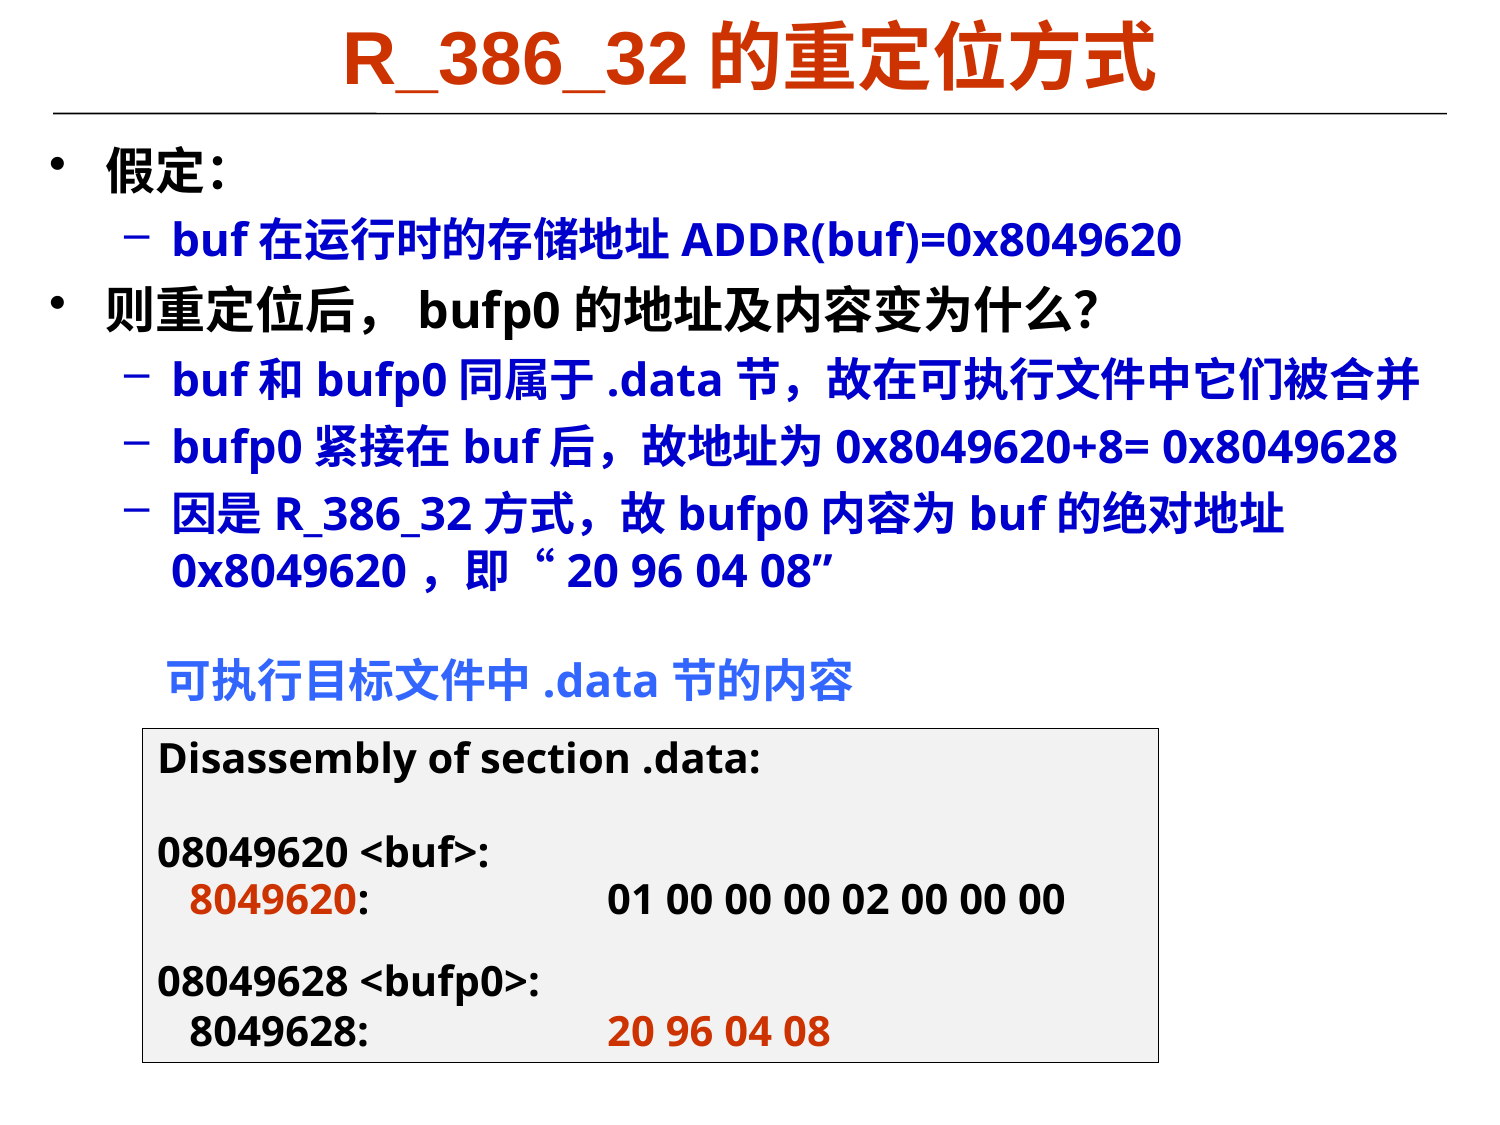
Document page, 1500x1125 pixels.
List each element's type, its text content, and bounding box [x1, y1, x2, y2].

text_box 可执行目标文件中.data节的内容 [151, 643, 965, 714]
list 假定： buf在运行时的存储地址ADDR(buf)=0x8049620 则重定位后，bufp0的地址及内容变为什么？ buf和bufp0同属于.data节，故在可执行文件中它们被合并 bufp0紧接在buf后，故地址为0x8049620+8= 0x8049628 因是R_386_32方式，故bufp0内容为buf的绝对地址0x8049620，即“20 96 04 08” [34, 128, 1456, 621]
text_box Disassembly of section .data: 08049620 <buf>: 8049620: 01 00 00 00 02 00 00 00 08049628 <bufp0>: 8049628: 20 96 04 08 [142, 728, 1159, 1062]
title R_386_32的重定位方式 [75, 8, 1425, 101]
